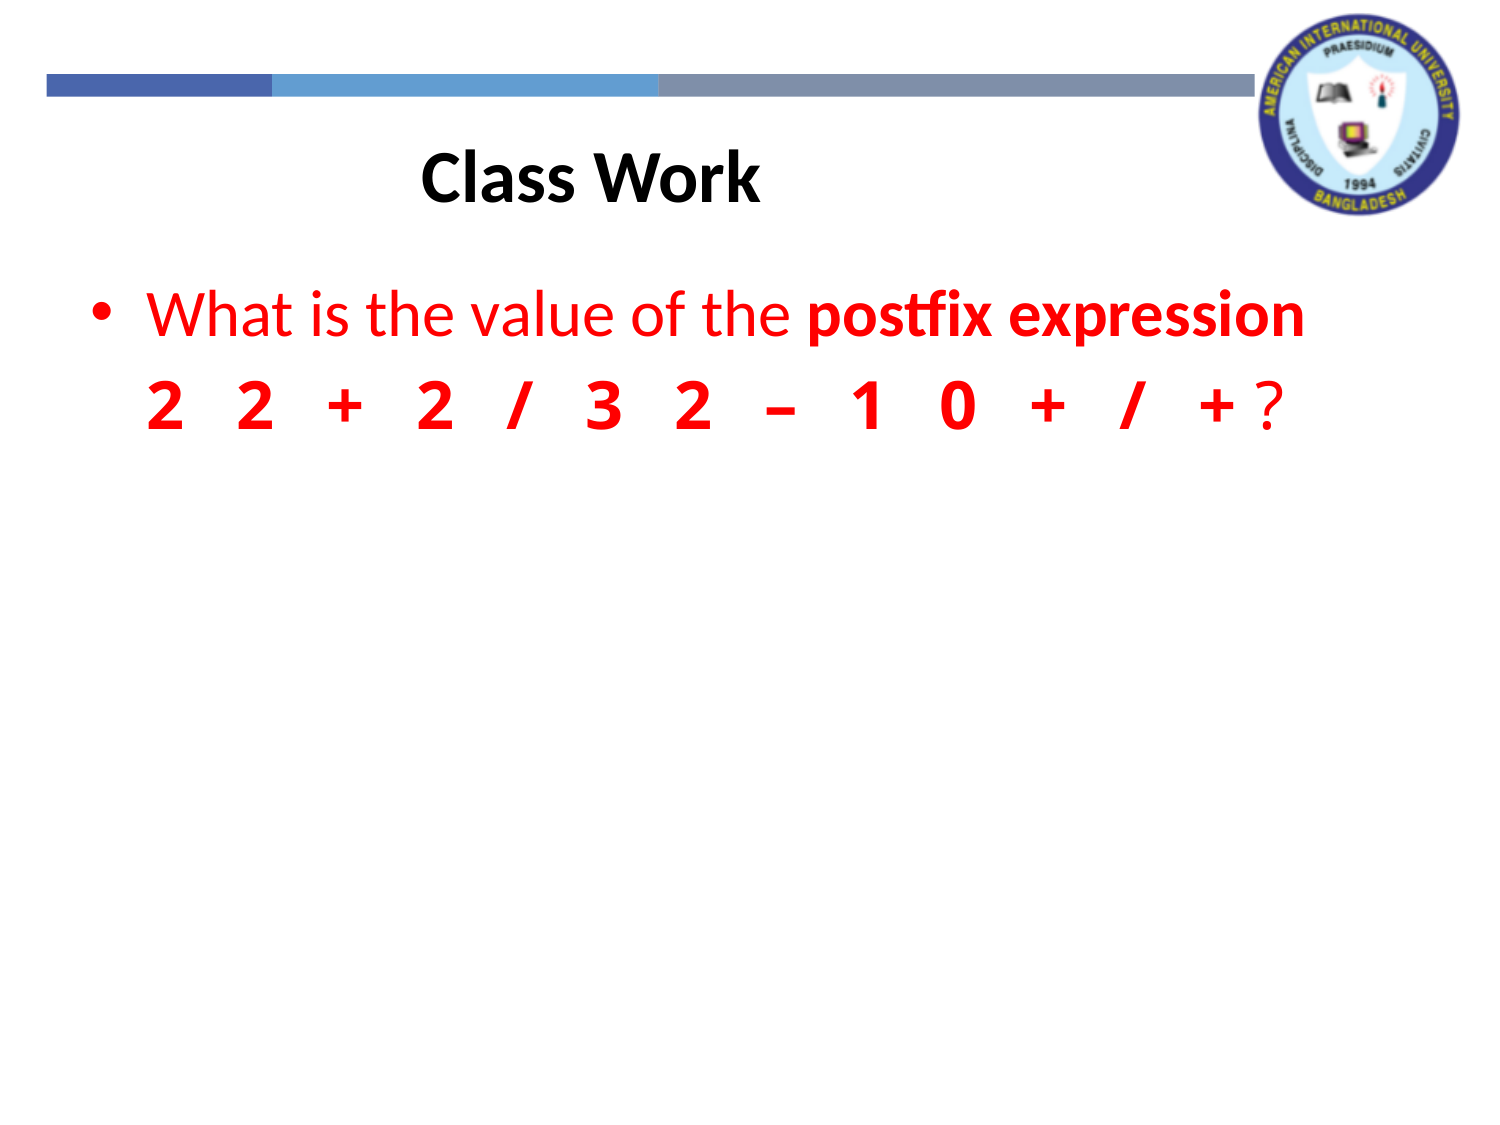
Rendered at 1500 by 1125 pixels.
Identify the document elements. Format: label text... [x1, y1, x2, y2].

text_box Class Work [55, 119, 1129, 201]
text_box What is the value of the postfix expression 2 2 + 2 / 3 2 – 1 0 + / + ? [74, 262, 1425, 1005]
picture [1254, 9, 1465, 221]
